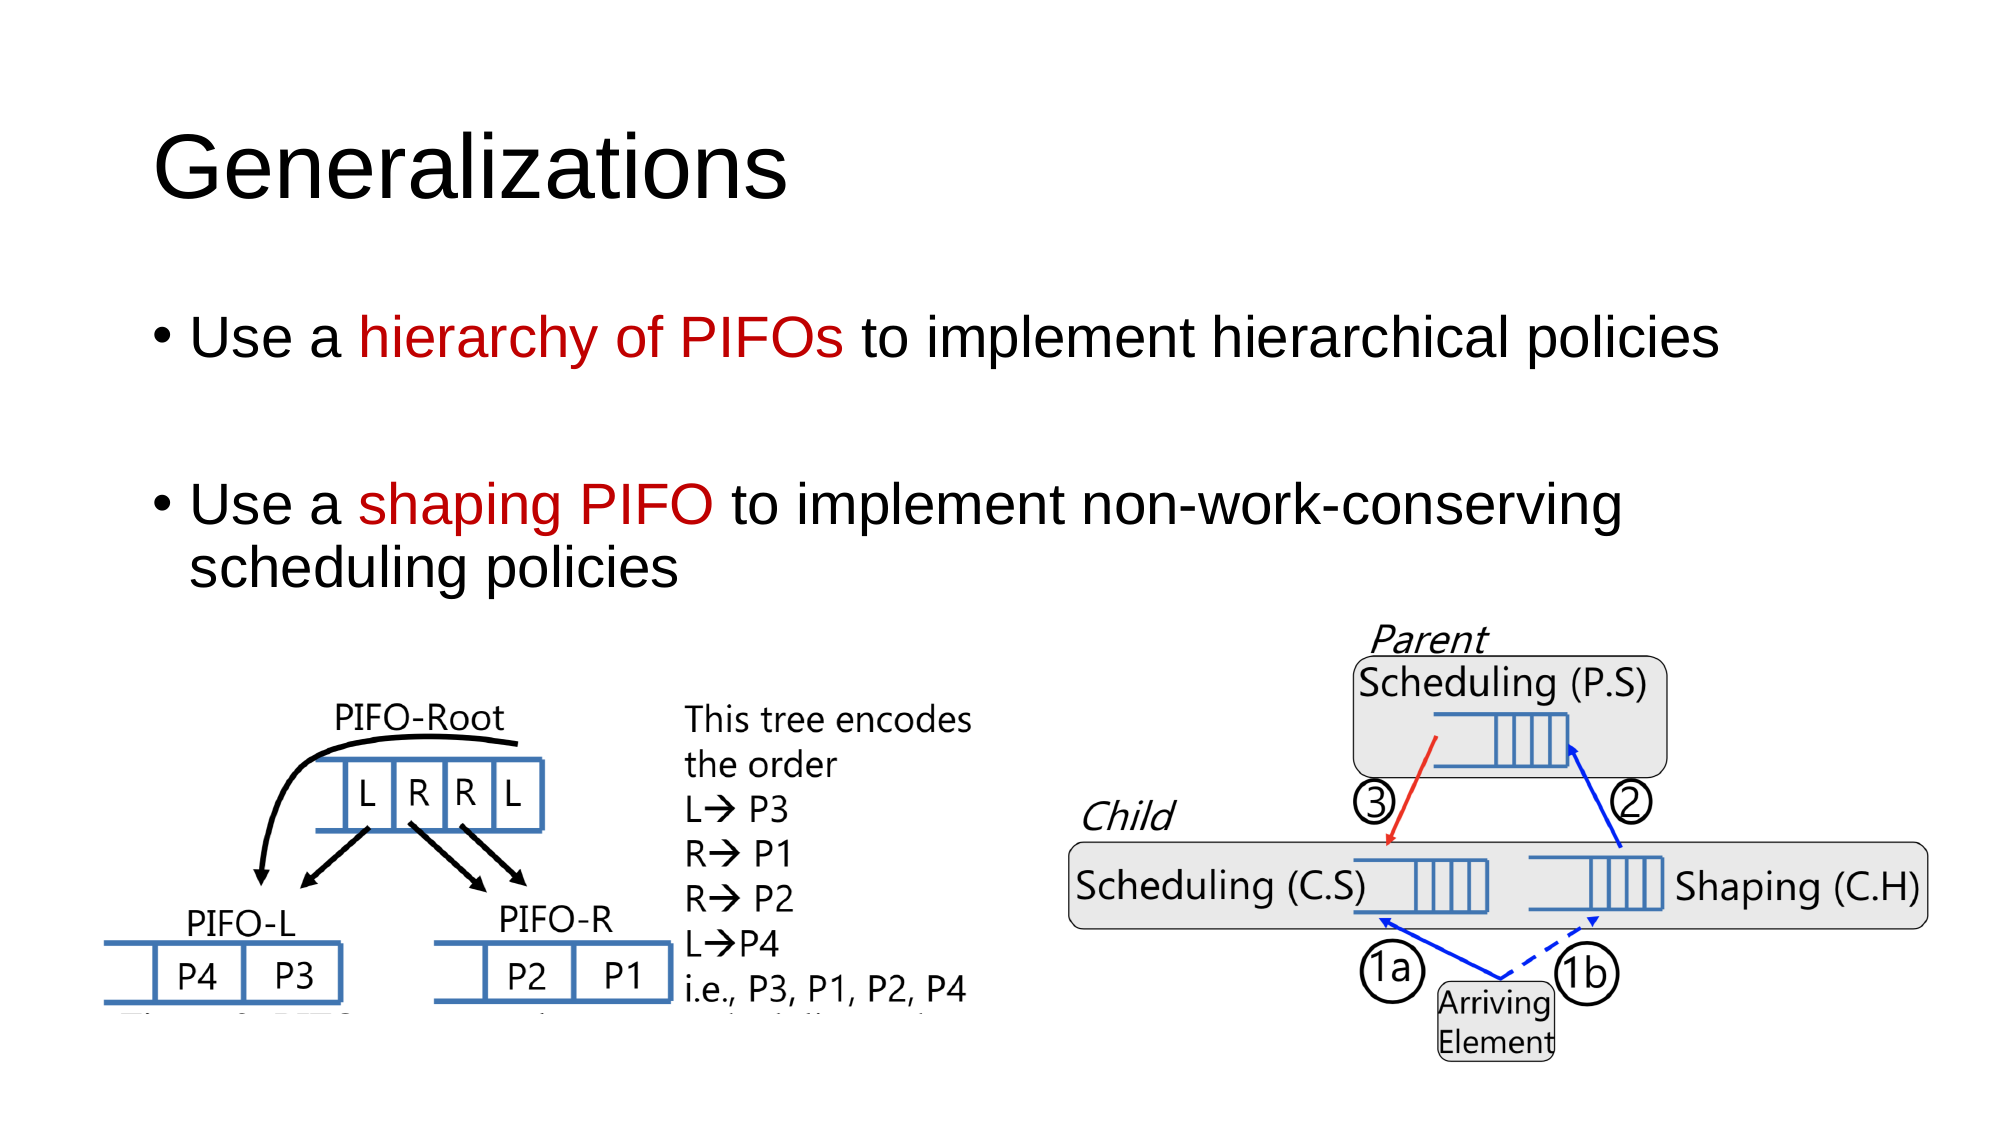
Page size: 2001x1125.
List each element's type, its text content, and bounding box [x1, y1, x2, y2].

picture [1058, 620, 1938, 1066]
title Generalizations [137, 59, 1863, 278]
picture [62, 671, 1001, 1014]
list Use a hierarchy of PIFOs to implement hierarchical policies Use a shaping PIFO to implement non-work-conserving scheduling policies [137, 299, 1863, 1014]
